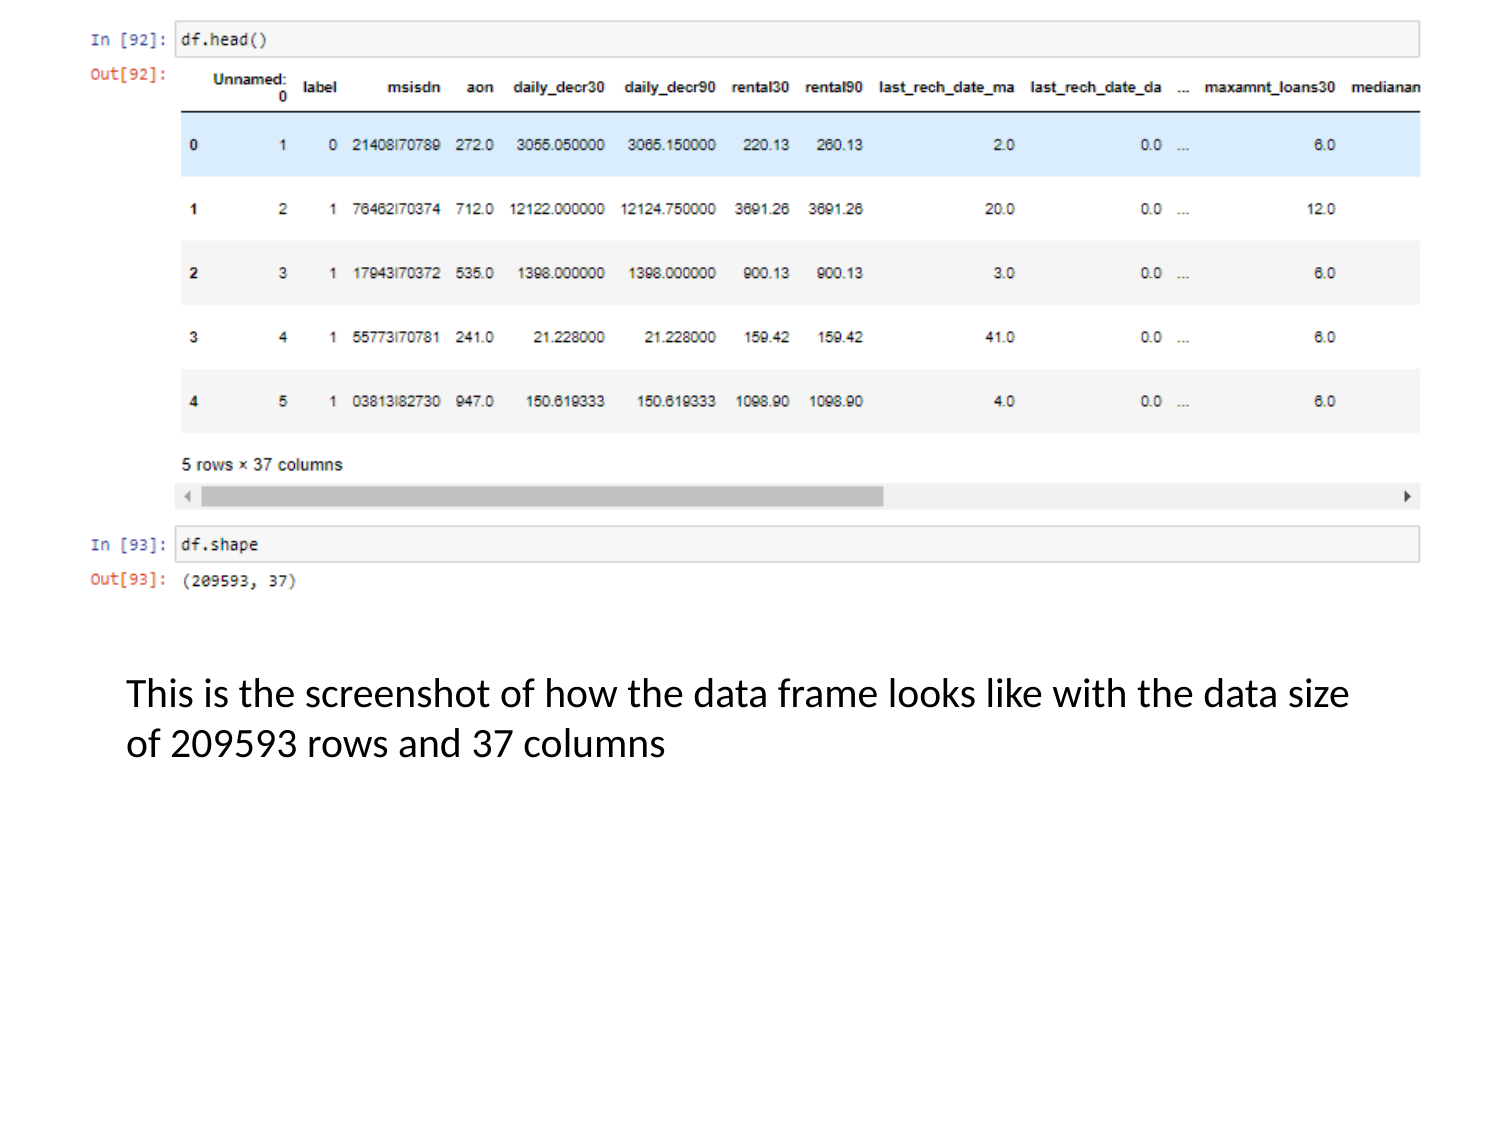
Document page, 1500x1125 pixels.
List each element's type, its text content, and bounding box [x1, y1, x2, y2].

picture [64, 18, 1433, 610]
list This is the screenshot of how the data frame looks like with the data size of 209593 rows and 37 columns [110, 618, 1386, 774]
